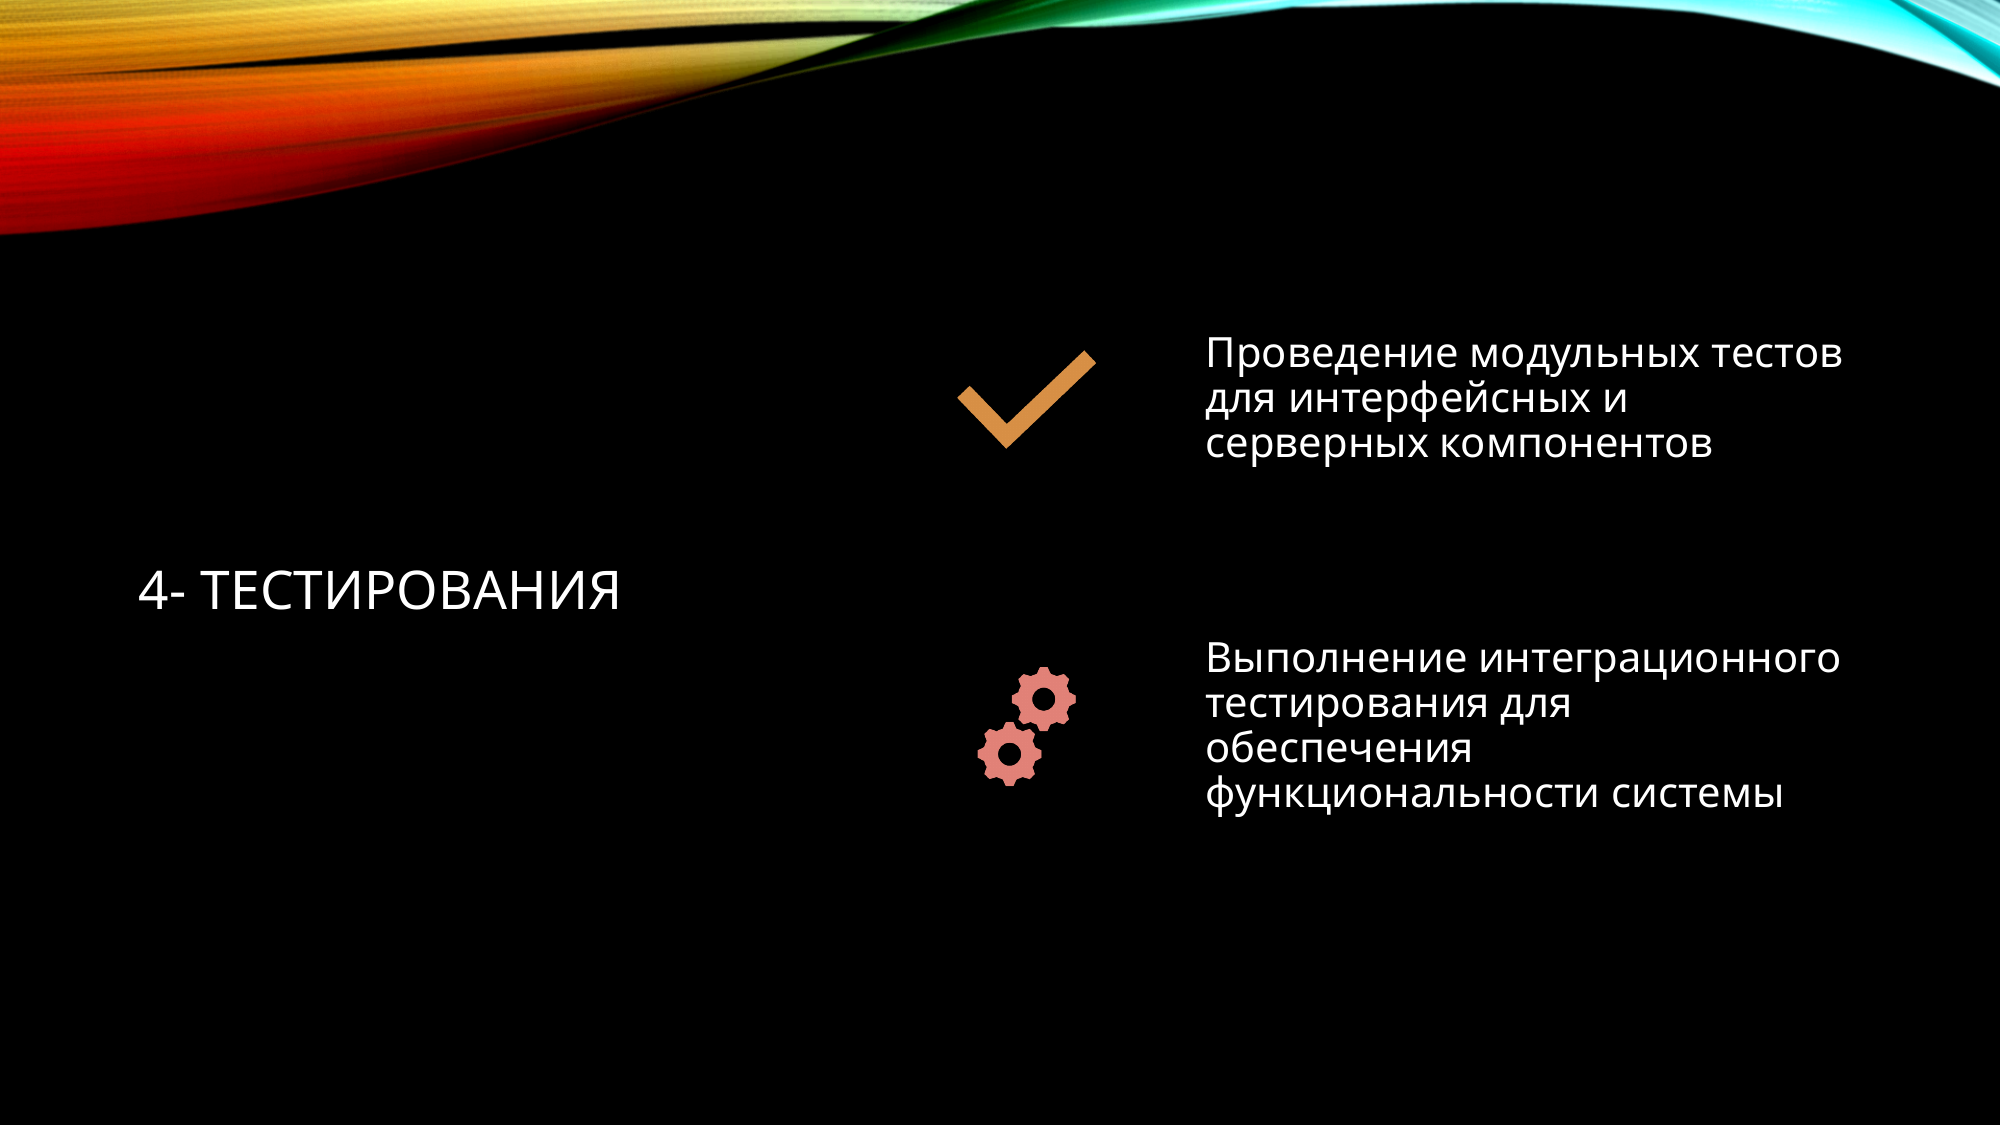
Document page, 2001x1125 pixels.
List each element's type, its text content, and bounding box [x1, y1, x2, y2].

title 4- тестирования [25, 520, 638, 629]
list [874, 125, 1876, 1001]
picture [0, 0, 2000, 237]
